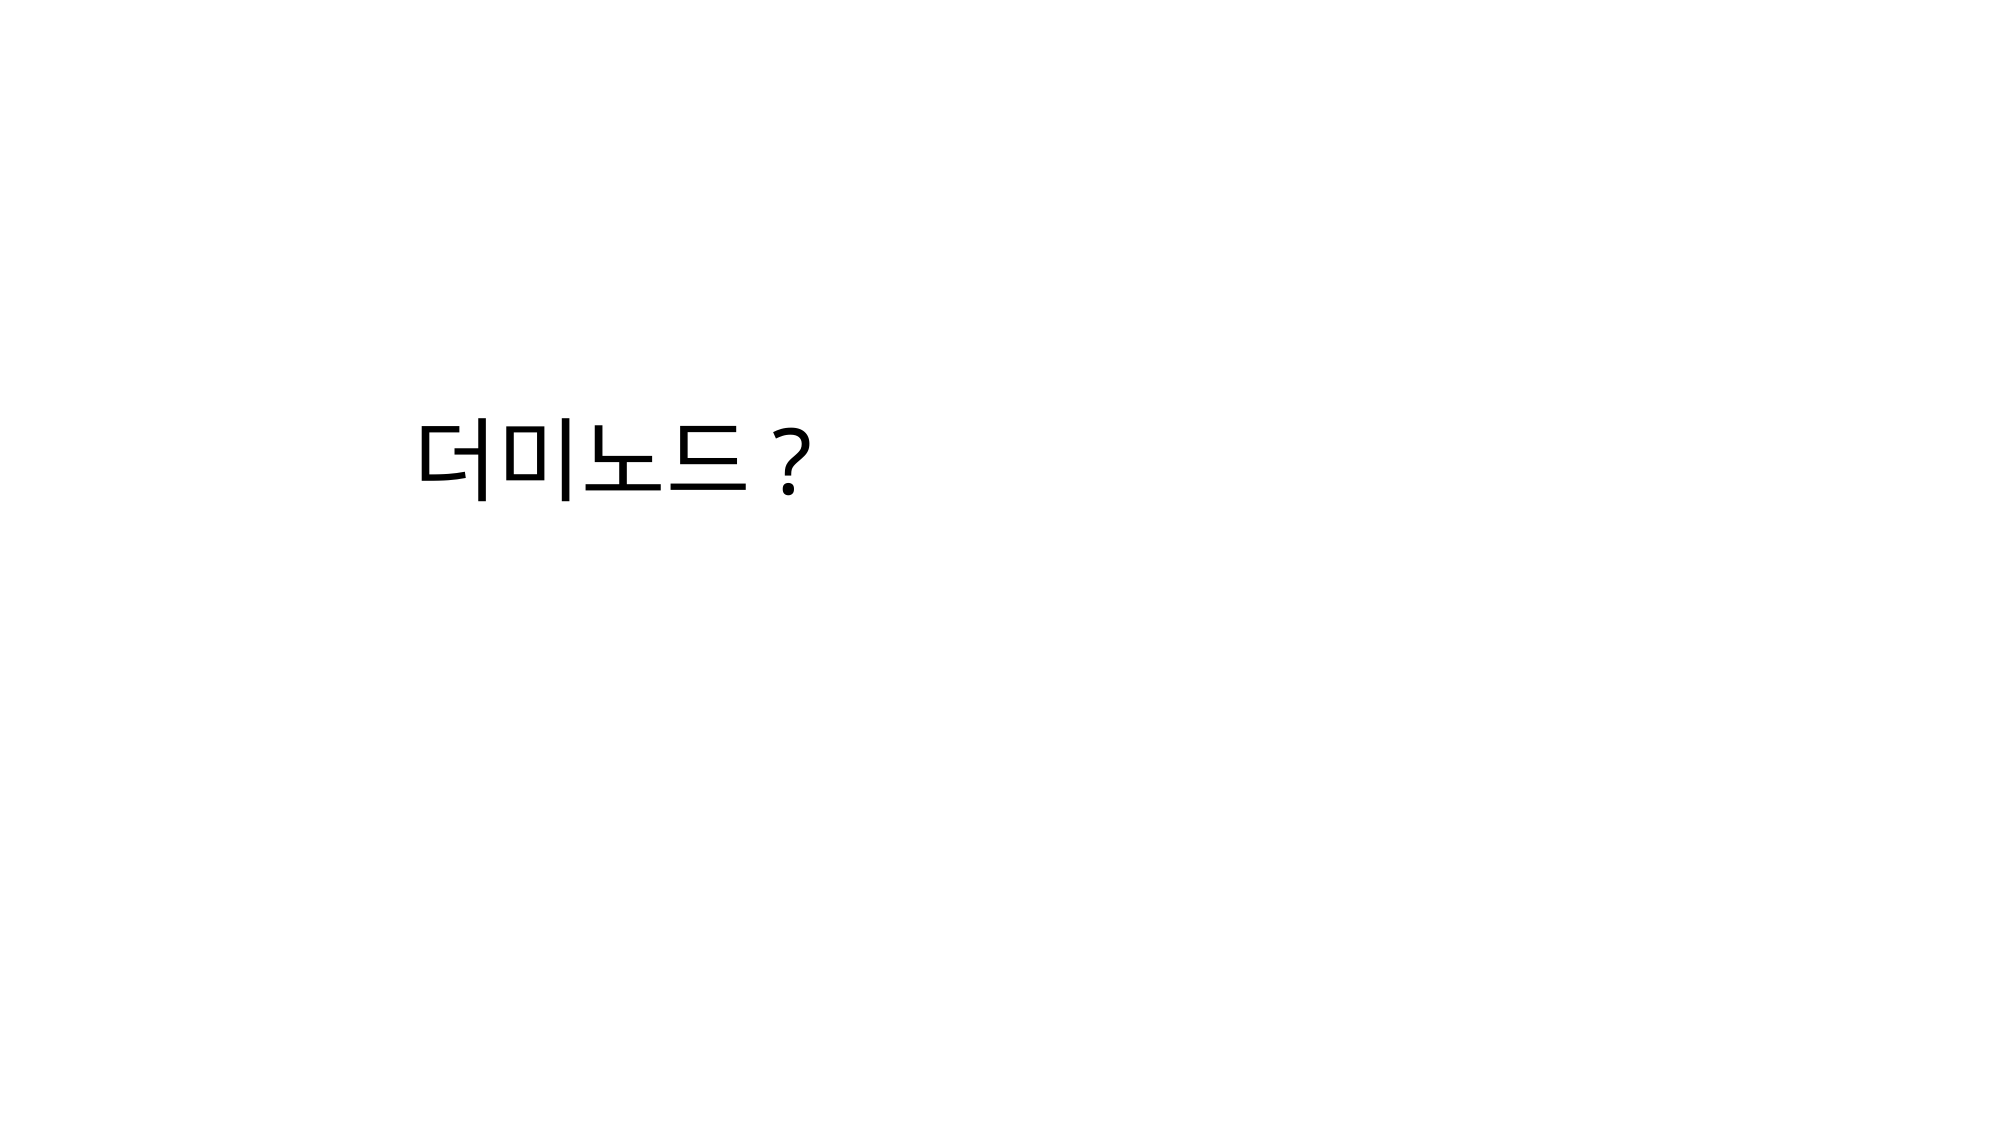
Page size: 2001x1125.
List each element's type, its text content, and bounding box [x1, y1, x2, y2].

title 더미노드? [398, 411, 2000, 629]
